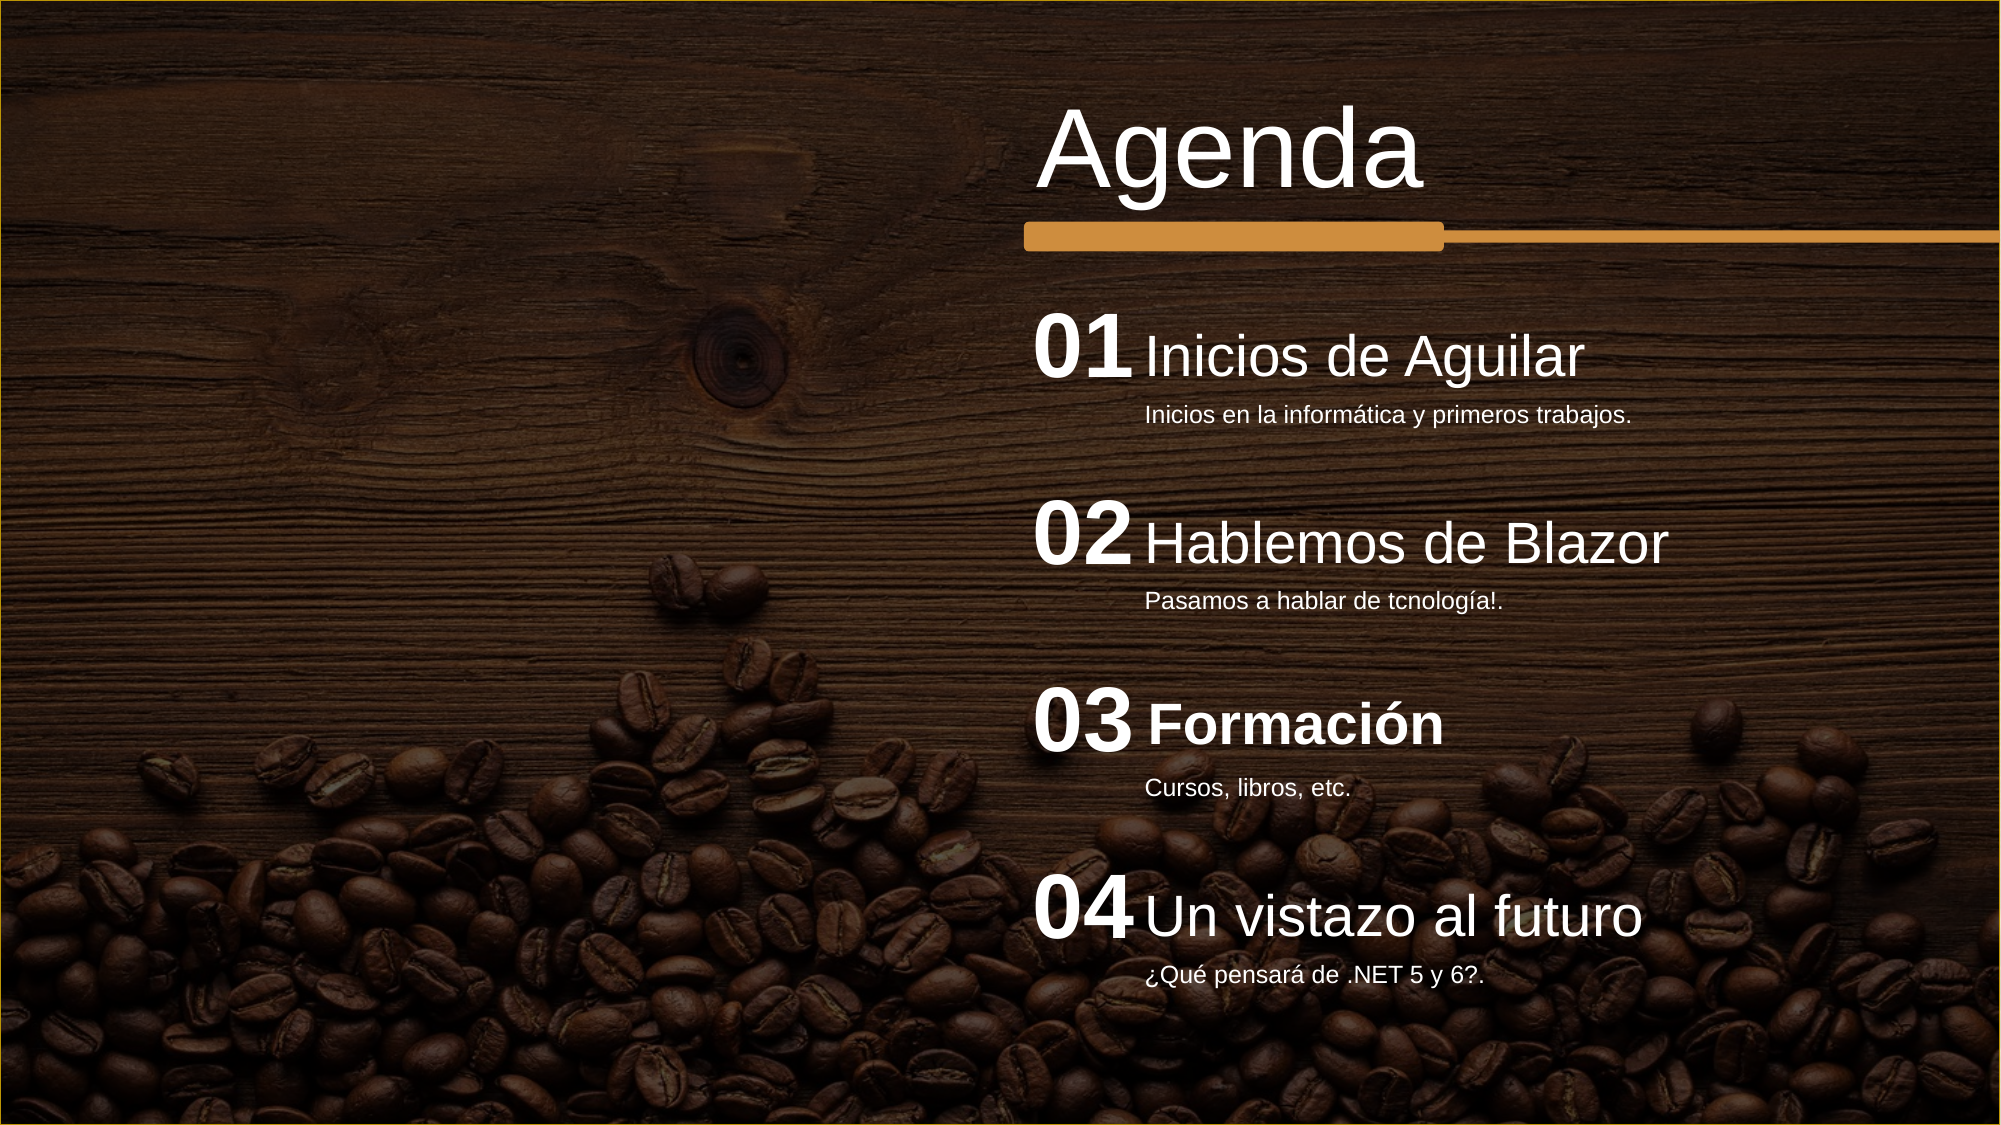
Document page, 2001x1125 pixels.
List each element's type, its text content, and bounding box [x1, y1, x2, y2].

text_box Pasamos a hablar de tcnología!. [1129, 577, 1895, 623]
text_box ¿Qué pensará de .NET 5 y 6?. [1129, 951, 1895, 996]
text_box Cursos, libros, etc. [1129, 780, 1895, 810]
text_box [1002, 839, 1892, 967]
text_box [1002, 465, 1892, 594]
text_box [1023, 221, 2000, 252]
picture [1, 1, 1999, 1124]
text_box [1002, 278, 1892, 407]
text_box Inicios en la informática y primeros trabajos. [1129, 390, 1895, 436]
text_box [1002, 652, 1895, 780]
text_box Agenda [1021, 67, 1840, 218]
